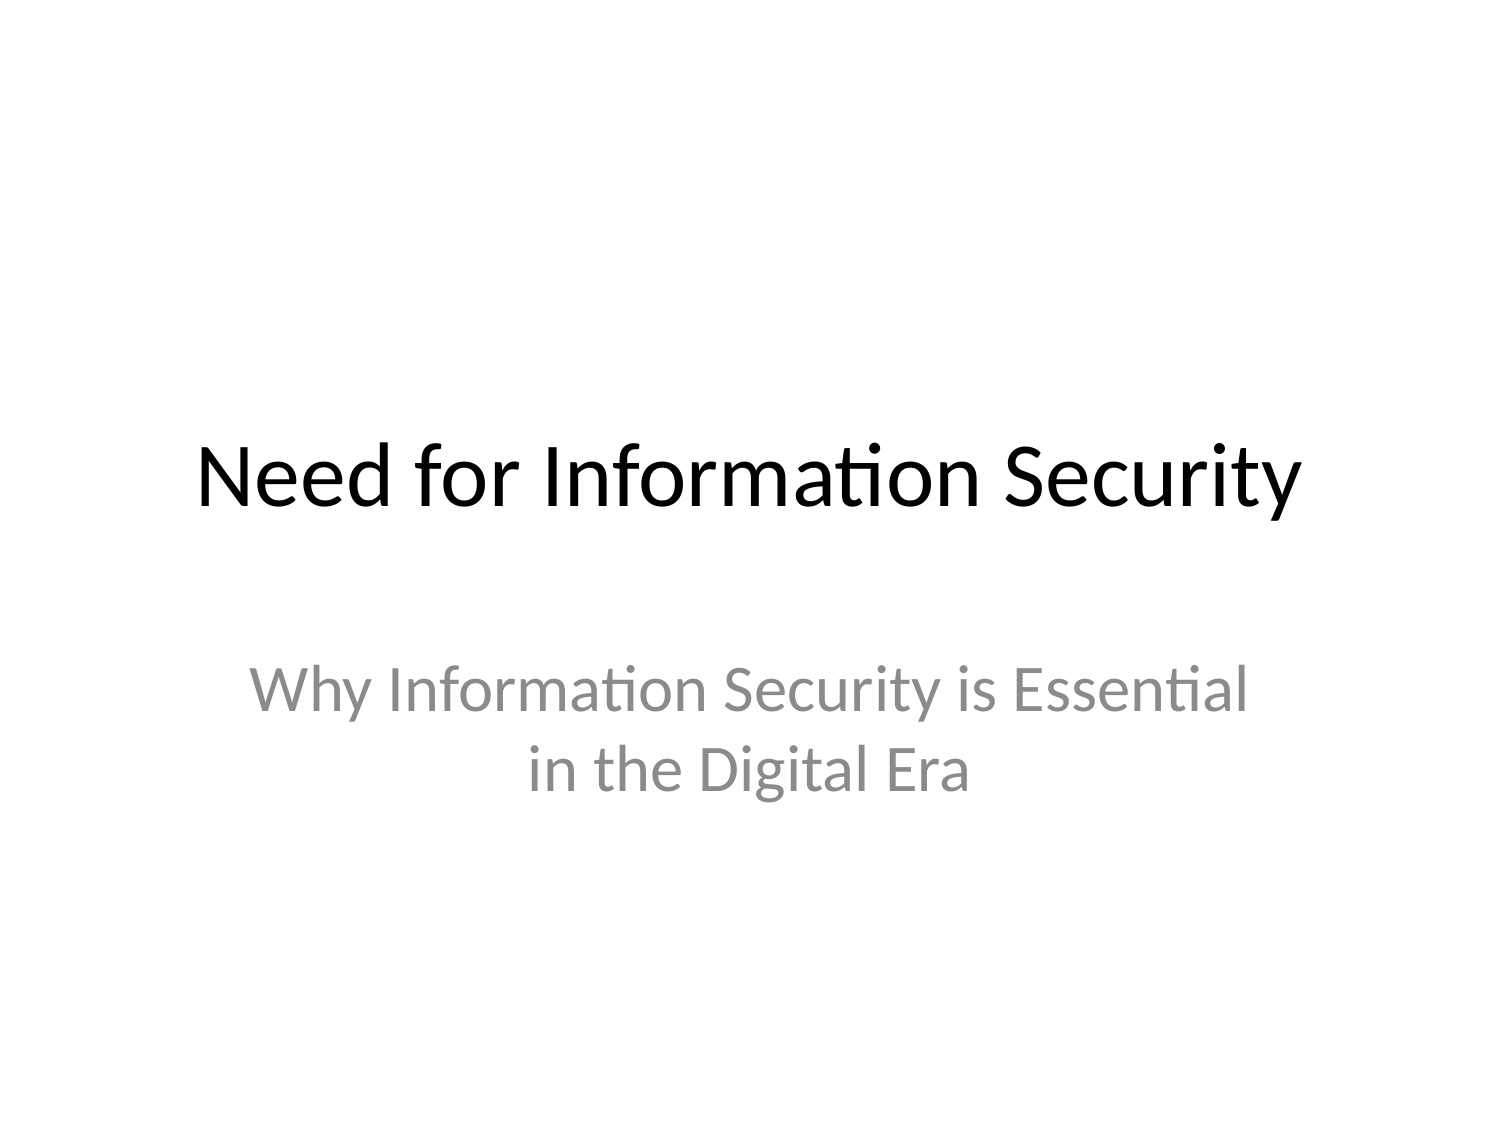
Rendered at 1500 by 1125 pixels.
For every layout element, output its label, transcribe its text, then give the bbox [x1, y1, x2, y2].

subtitle Why Information Security is Essential in the Digital Era [225, 637, 1275, 925]
title Need for Information Security [112, 349, 1388, 591]
